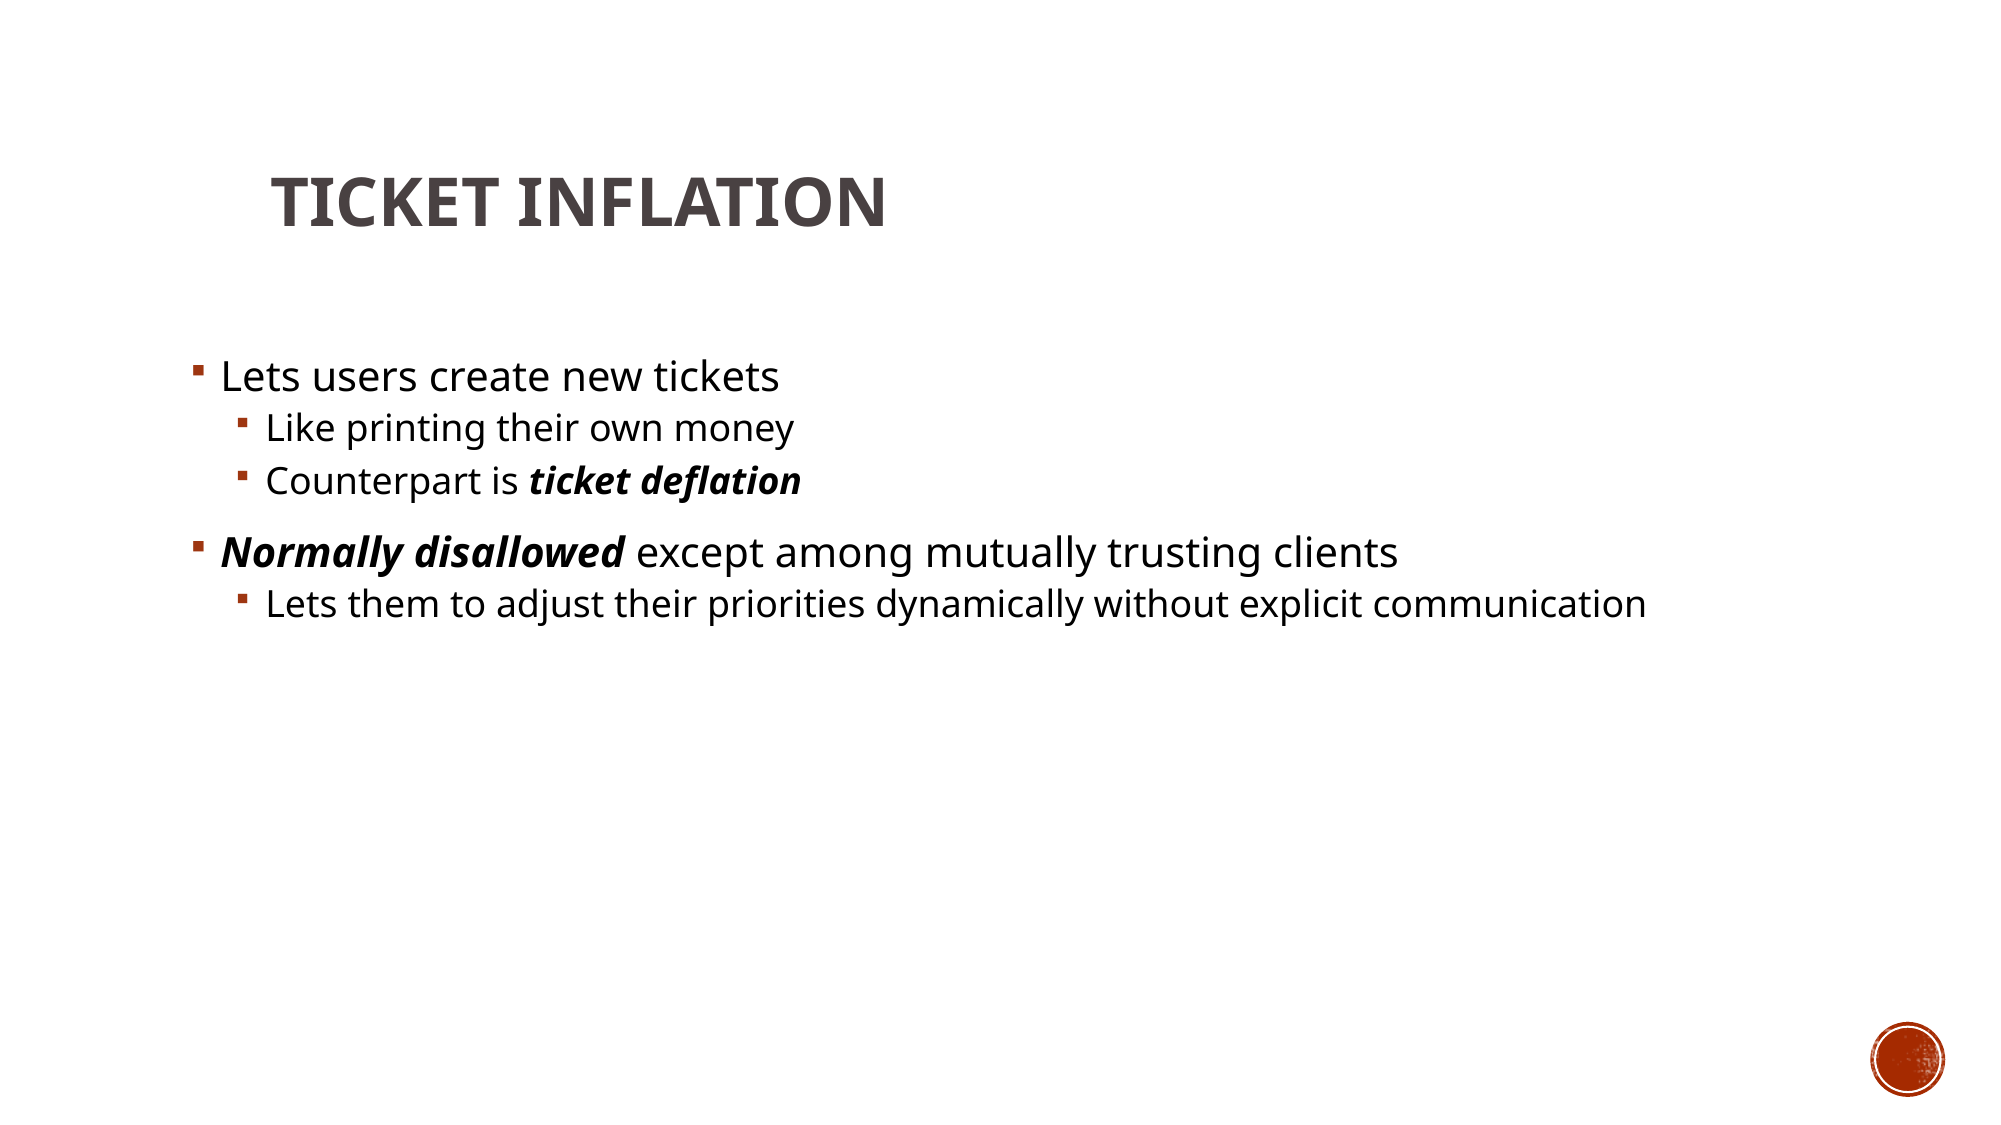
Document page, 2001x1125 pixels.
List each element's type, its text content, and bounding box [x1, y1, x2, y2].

title Ticket inflation [238, 14, 1814, 331]
list Lets users create new tickets Like printing their own money Counterpart is ticket deflation Normally disallowed except among mutually trusting clients Lets them to adjust their priorities dynamically without explicit communication [175, 348, 1826, 1013]
